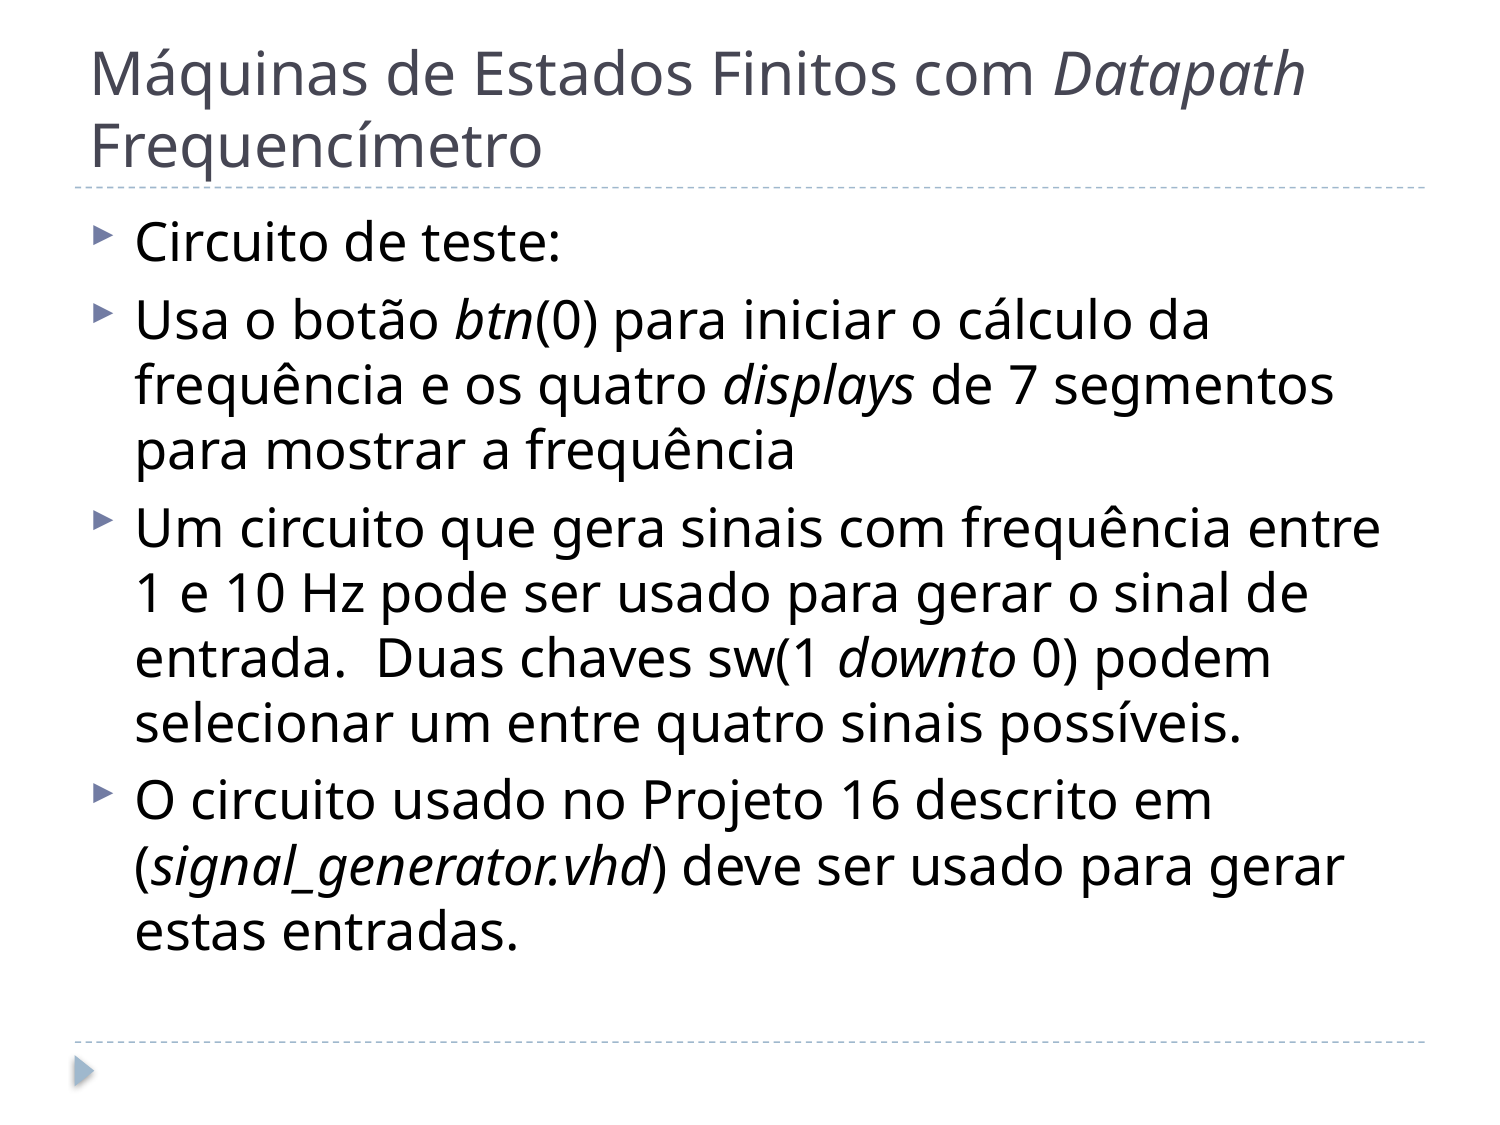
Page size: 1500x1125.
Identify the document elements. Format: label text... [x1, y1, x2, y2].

title Máquinas de Estados Finitos com Datapath Frequencímetro [75, 24, 1425, 188]
list Circuito de teste: Usa o botão btn(0) para iniciar o cálculo da frequência e os quatro displays de 7 segmentos para mostrar a frequência Um circuito que gera sinais com frequência entre 1 e 10 Hz pode ser usado para gerar o sinal de entrada. Duas chaves sw(1 downto 0) podem selecionar um entre quatro sinais possíveis. O circuito usado no Projeto 16 descrito em (signal_generator.vhd) deve ser usado para gerar estas entradas. [75, 200, 1425, 1010]
